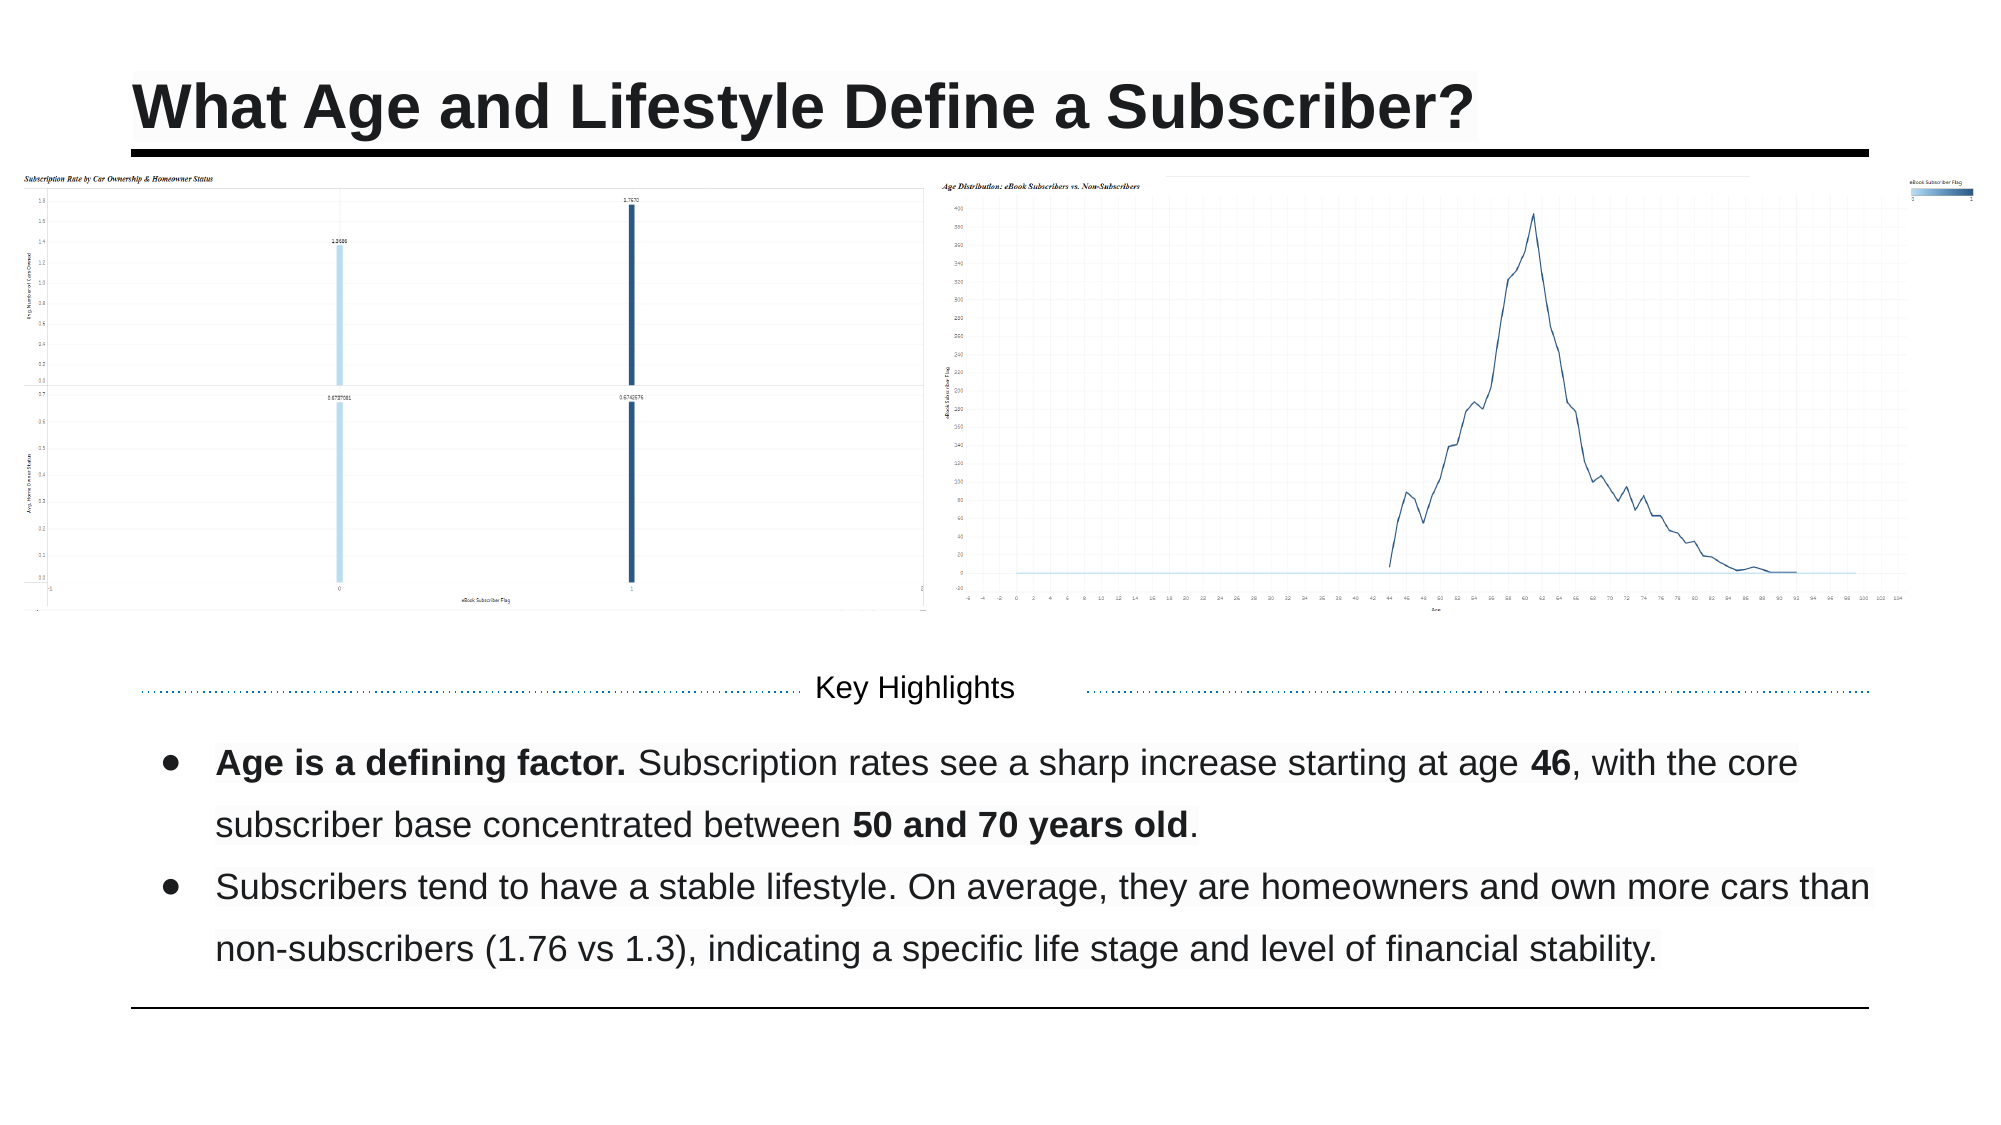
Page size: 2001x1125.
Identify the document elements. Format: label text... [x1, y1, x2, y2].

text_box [141, 659, 1869, 714]
title What Age and Lifestyle Define a Subscriber? [117, 46, 1768, 150]
picture [941, 173, 1975, 612]
text_box Age is a defining factor. Subscription rates see a sharp increase starting at age 46, with the core subscriber base concentrated between 50 and 70 years old. Subscribers tend to have a stable lifestyle. On average, they are homeowners and own more cars than non-subscribers (1.76 vs 1.3), indicating a specific life stage and level of financial stability. [125, 713, 1946, 977]
picture [24, 173, 926, 612]
